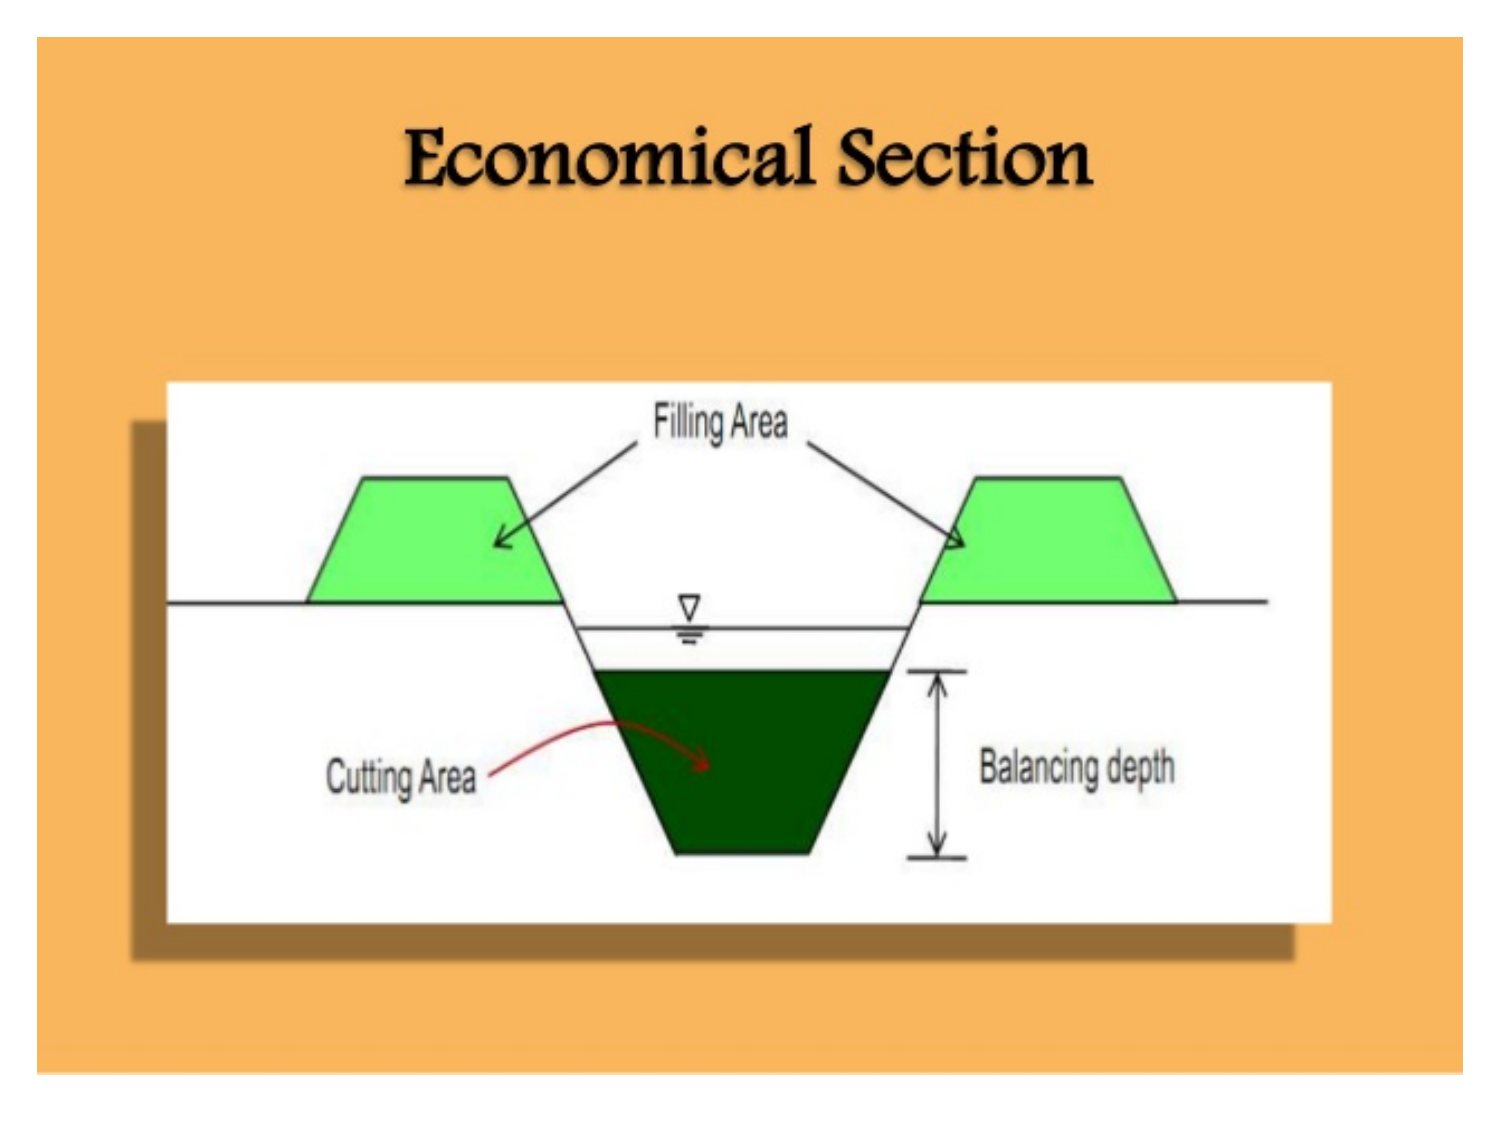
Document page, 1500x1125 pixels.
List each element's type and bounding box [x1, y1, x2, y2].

list [37, 37, 1463, 1076]
